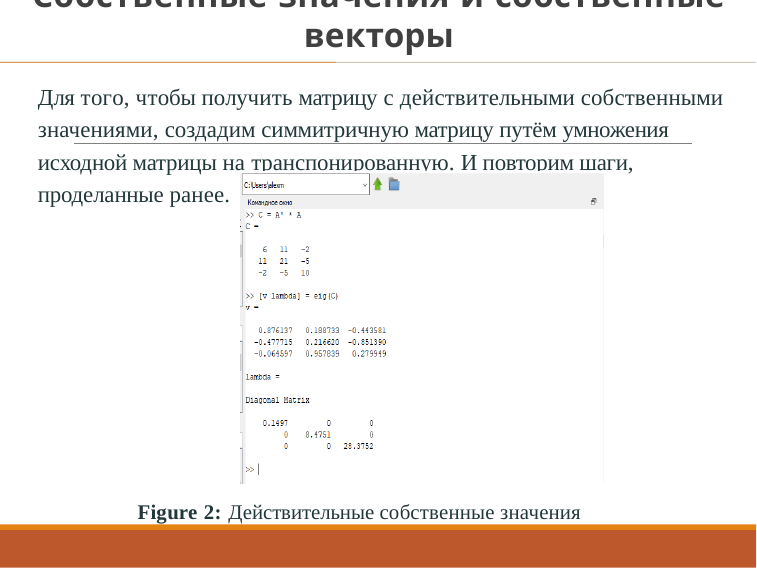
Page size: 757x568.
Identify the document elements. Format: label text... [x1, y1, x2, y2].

text_box Figure 2: Действительные собственные значения [135, 496, 621, 524]
text_box Для того, чтобы получить матрицу с действительными собственными значениями, создадим симмитричную матрицу путём умножения исходной матрицы на транспонированную. И повторим шаги, проделанные ранее. [35, 75, 735, 208]
picture [240, 170, 604, 485]
title Собственные значения и собственные векторы [23, 0, 732, 55]
